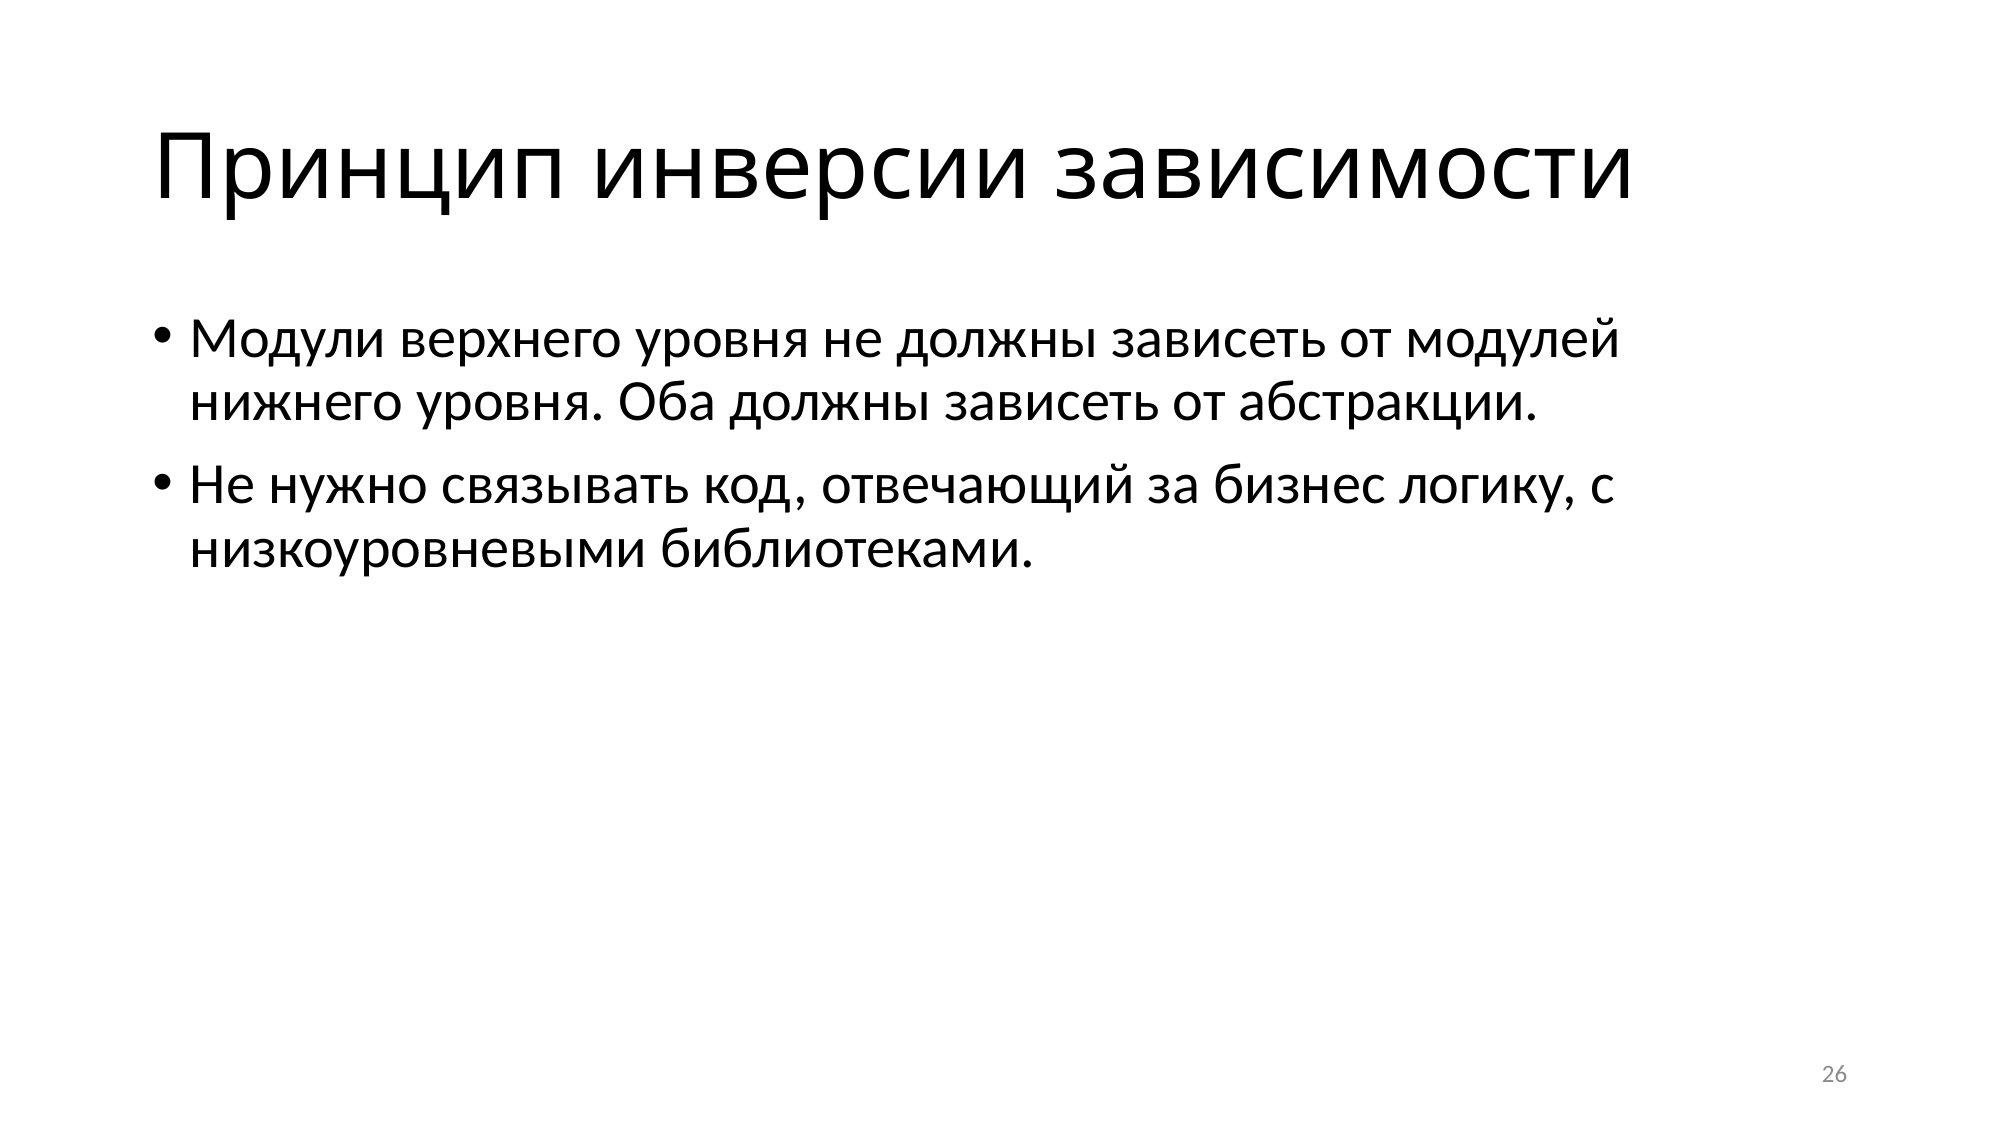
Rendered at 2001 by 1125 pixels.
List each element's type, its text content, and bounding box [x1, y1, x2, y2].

title Принцип инверсии зависимости [137, 59, 1863, 278]
slide_number 26 [1412, 1042, 1863, 1103]
list Модули верхнего уровня не должны зависеть от модулей нижнего уровня. Оба должны зависеть от абстракции. Не нужно связывать код, отвечающий за бизнес логику, с низкоуровневыми библиотеками. [137, 299, 1863, 1014]
